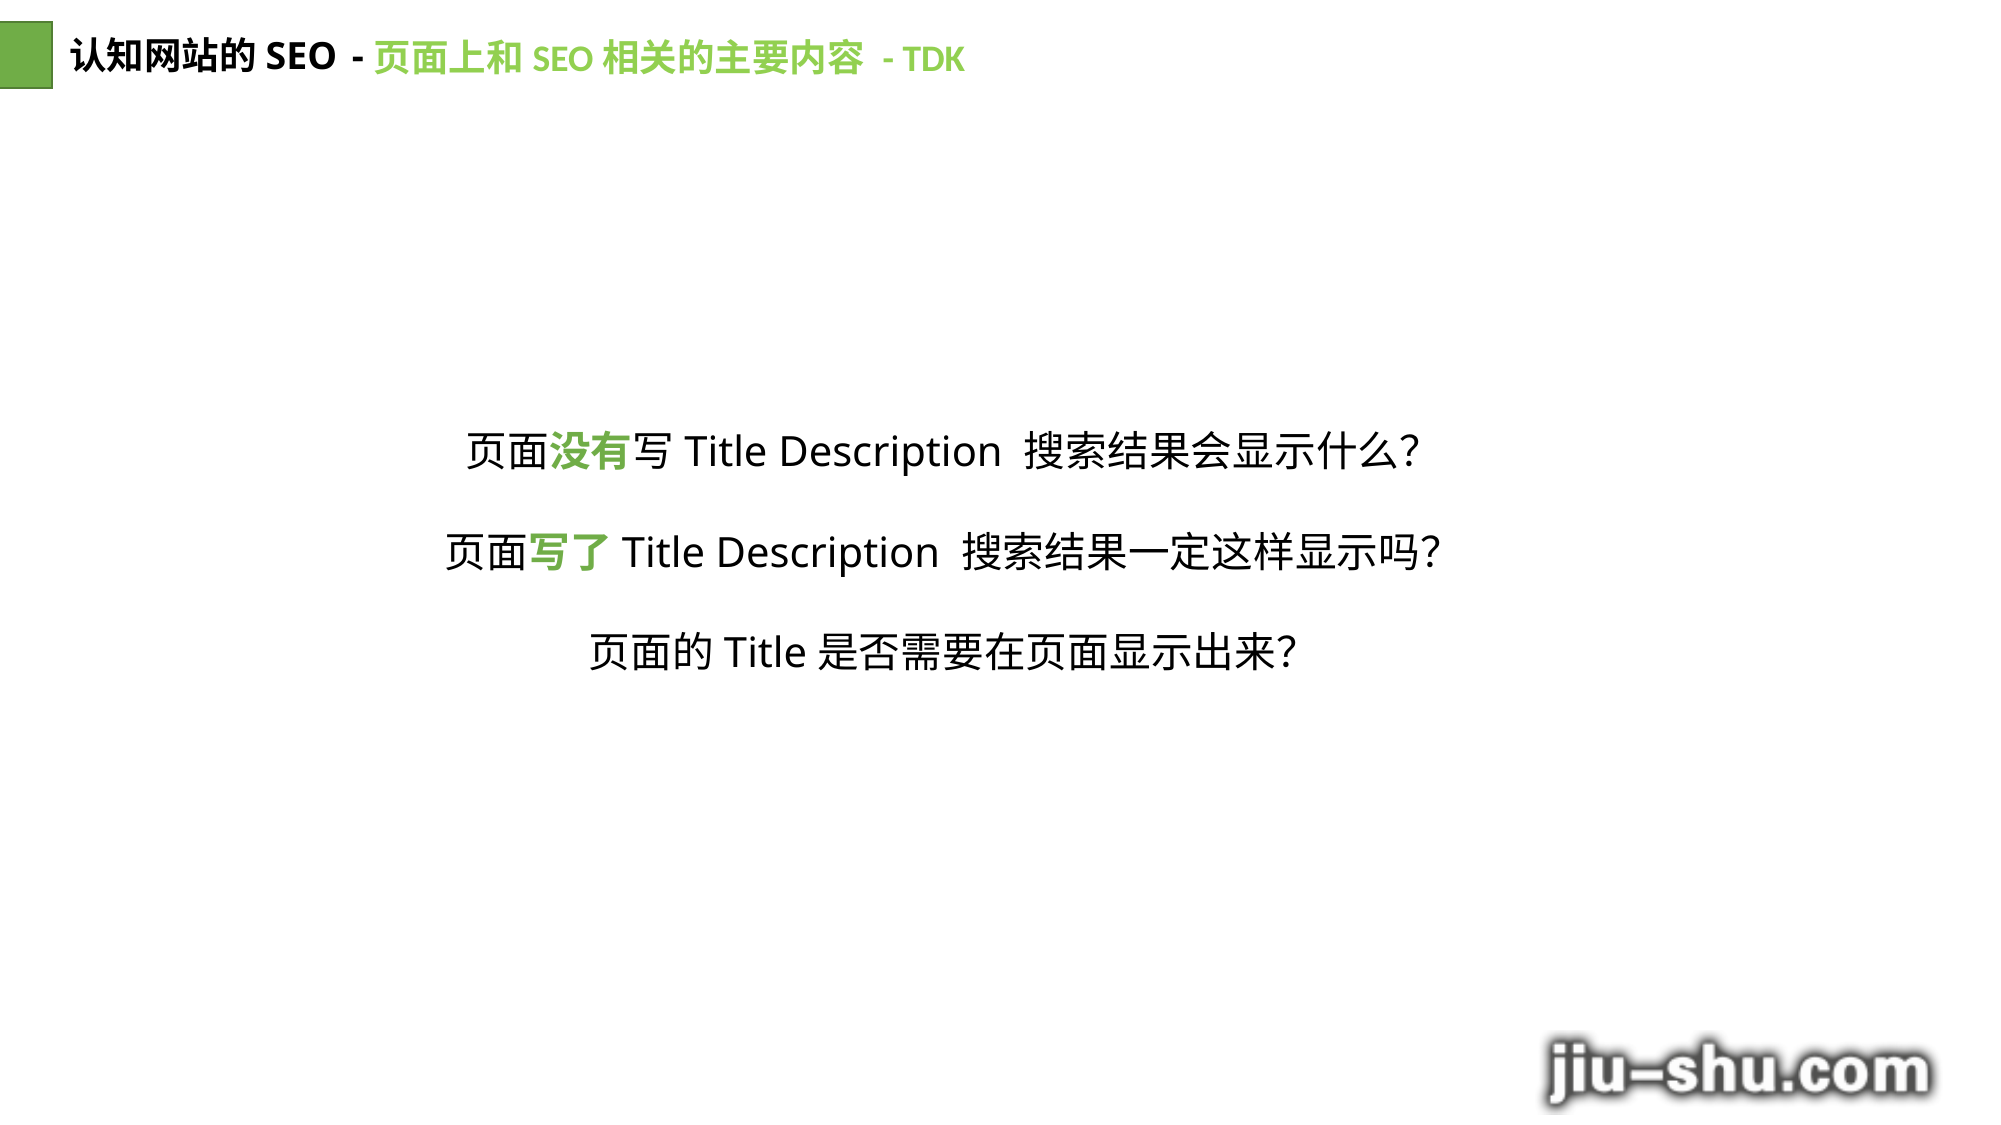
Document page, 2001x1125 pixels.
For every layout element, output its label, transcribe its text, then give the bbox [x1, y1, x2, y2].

picture [1528, 1030, 1945, 1115]
text_box 页面没有写Title Description 搜索结果会显示什么？ 页面写了Title Description 搜索结果一定这样显示吗？ 页面的Title是否需要在页面显示出来？ [430, 417, 1477, 683]
text_box 页面上和SEO相关的主要内容 - TDK [358, 26, 980, 87]
